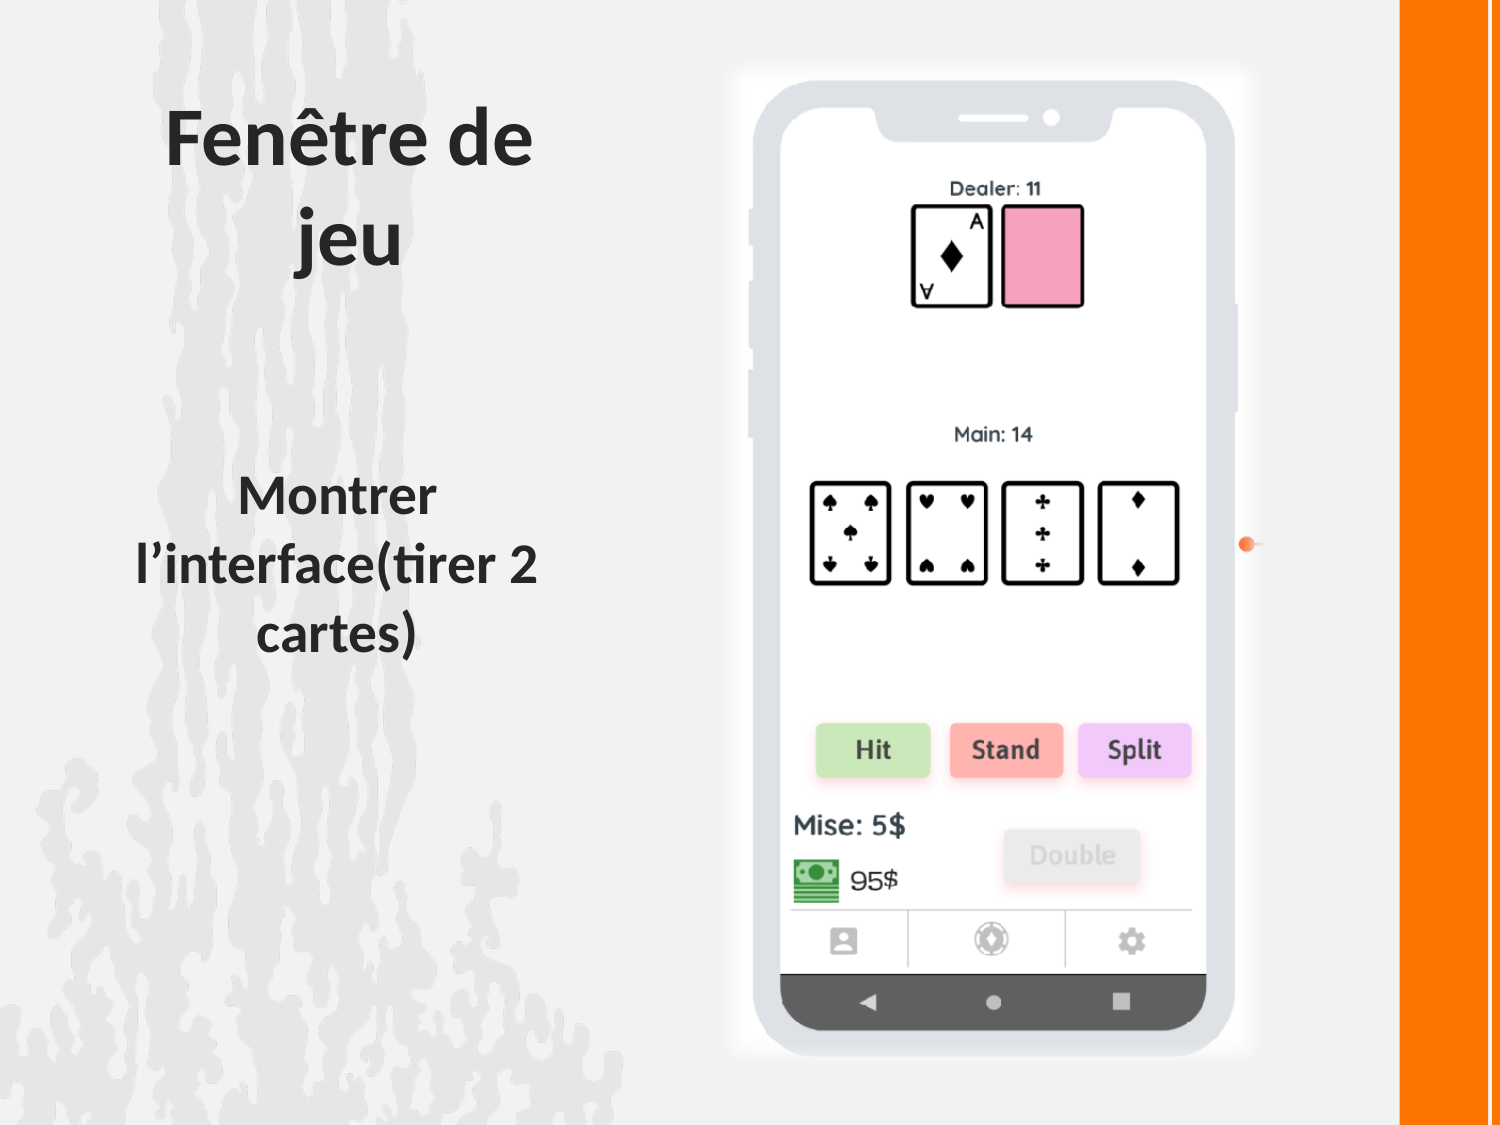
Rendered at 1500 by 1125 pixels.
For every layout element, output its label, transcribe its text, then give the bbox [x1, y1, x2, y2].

title Fenêtre de jeu [87, 75, 613, 299]
picture [714, 51, 1270, 1073]
picture [0, 0, 624, 1125]
text_box Montrer l’interface(tirer 2 cartes) [74, 449, 600, 674]
